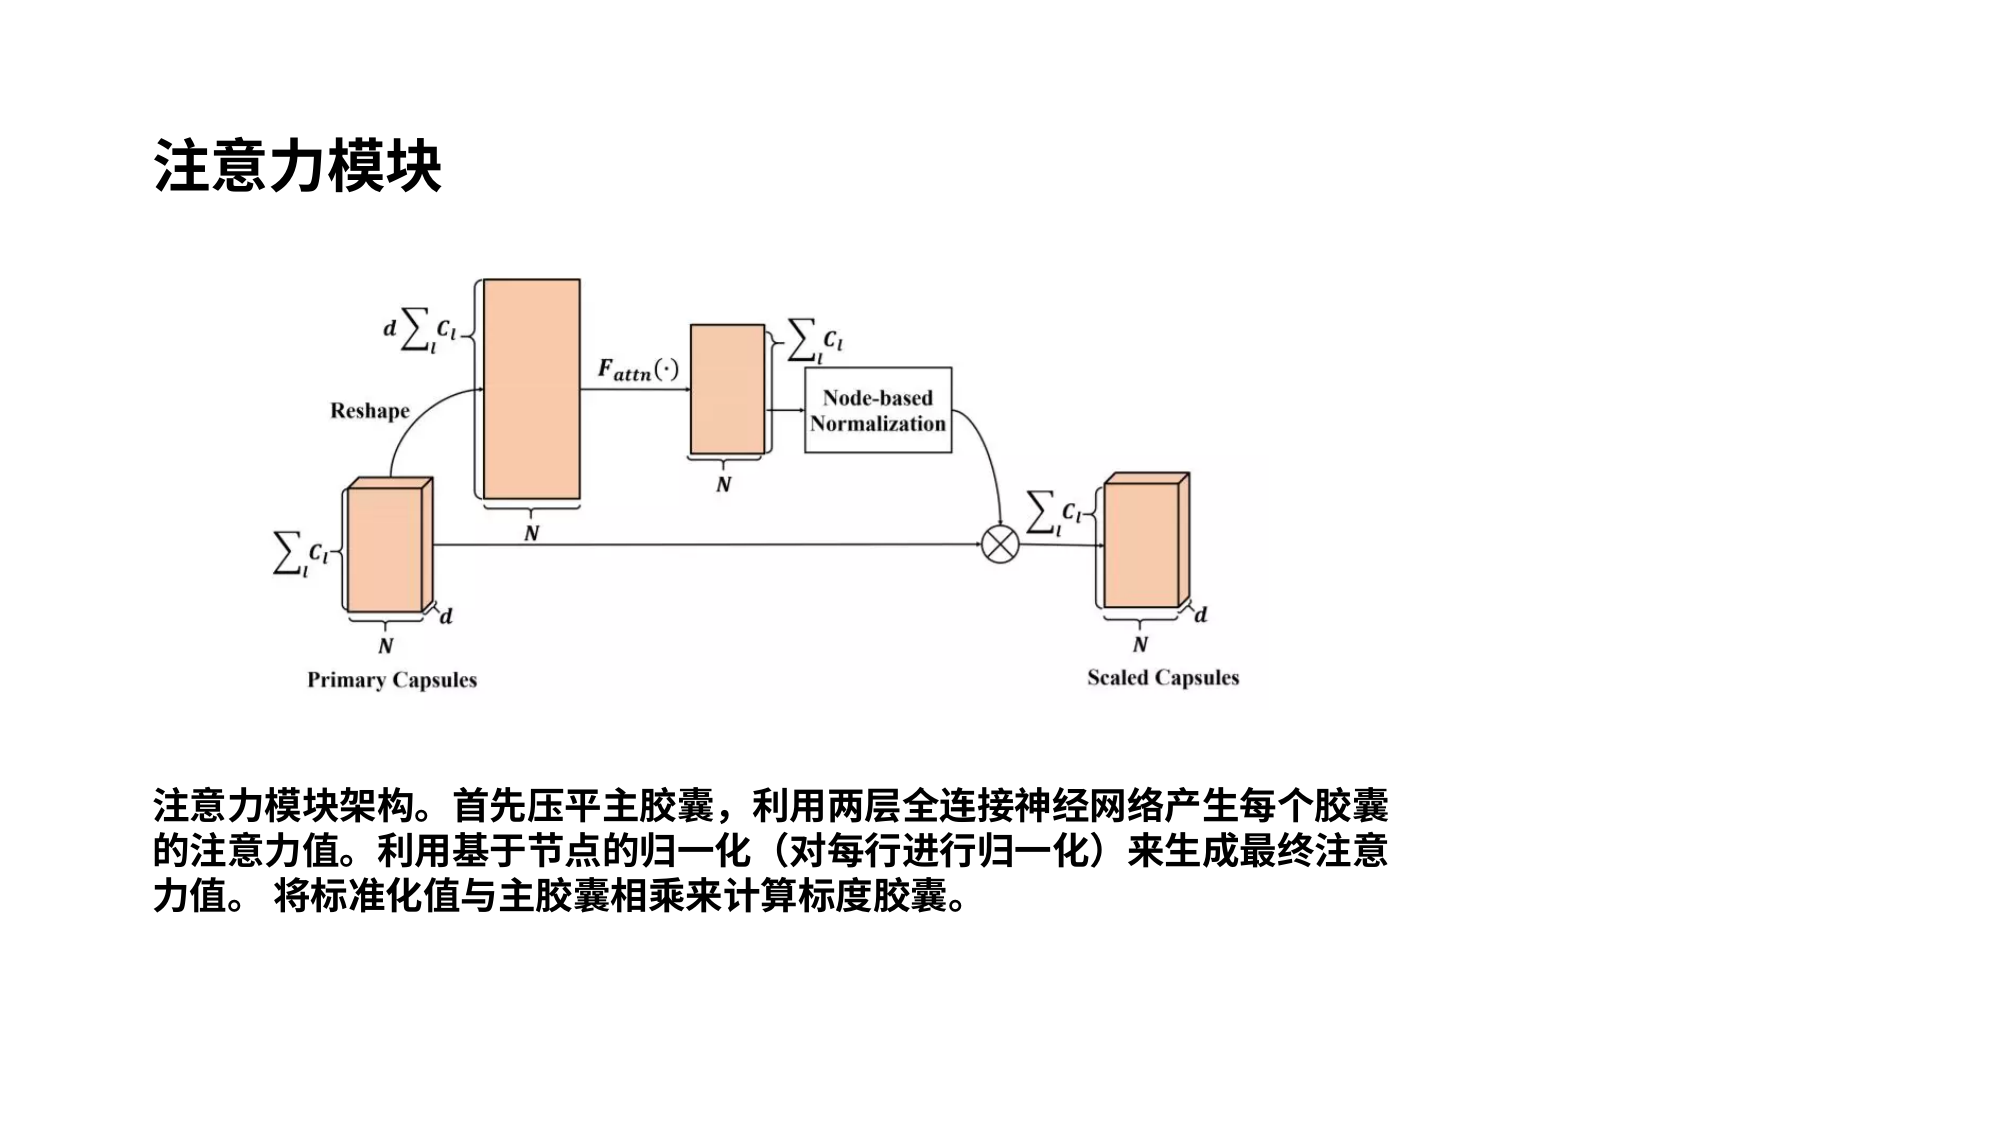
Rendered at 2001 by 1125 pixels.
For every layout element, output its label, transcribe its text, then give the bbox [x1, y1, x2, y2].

text_box 注意力模块架构。首先压平主胶囊，利用两层全连接神经网络产生每个胶囊的注意力值。利用基于节点的归一化（对每行进行归一化）来生成最终注意力值。 将标准化值与主胶囊相乘来计算标度胶囊。 [137, 774, 1407, 925]
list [238, 218, 1269, 711]
title 注意力模块 [137, 59, 1863, 278]
